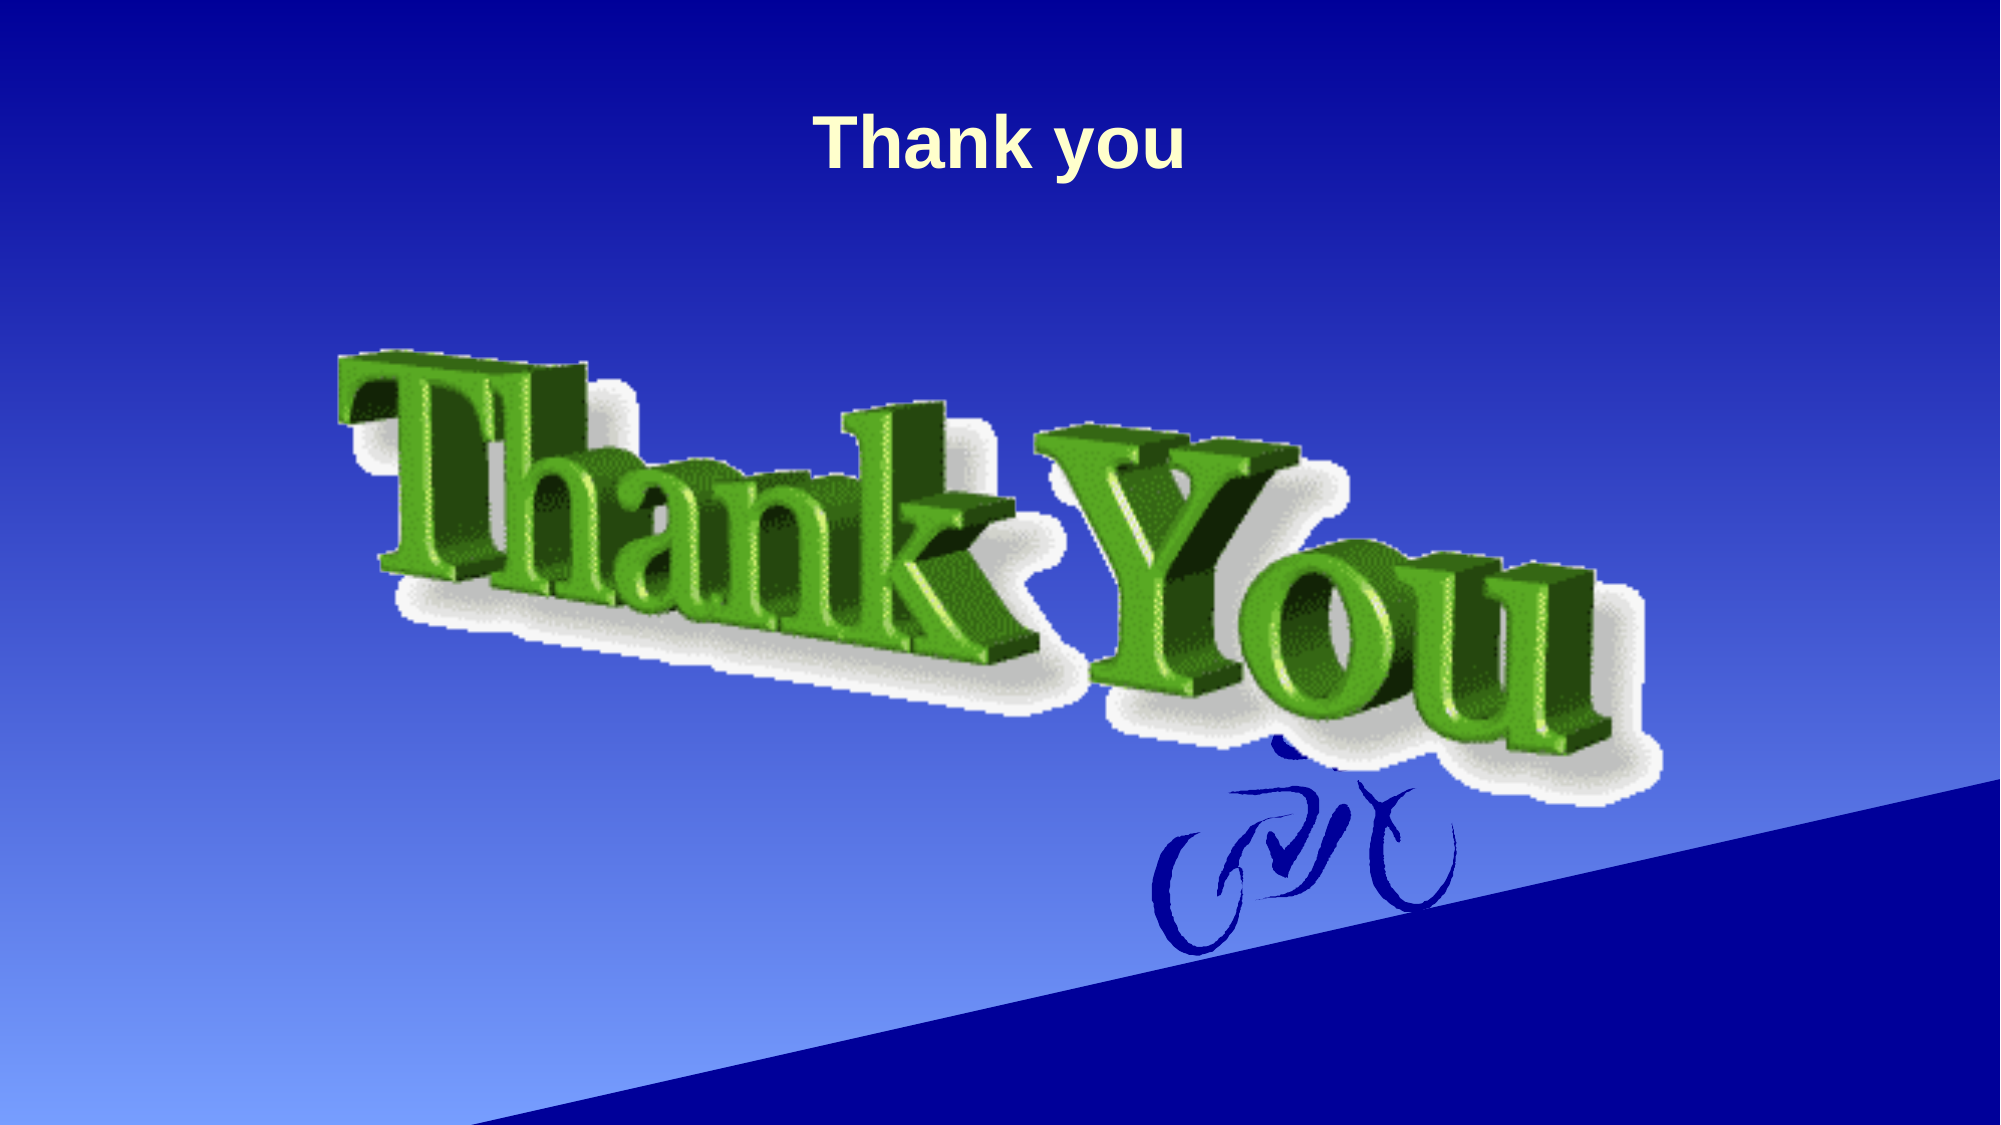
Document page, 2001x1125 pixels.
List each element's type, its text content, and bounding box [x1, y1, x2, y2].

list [291, 347, 1709, 811]
title Thank you [99, 44, 1901, 233]
